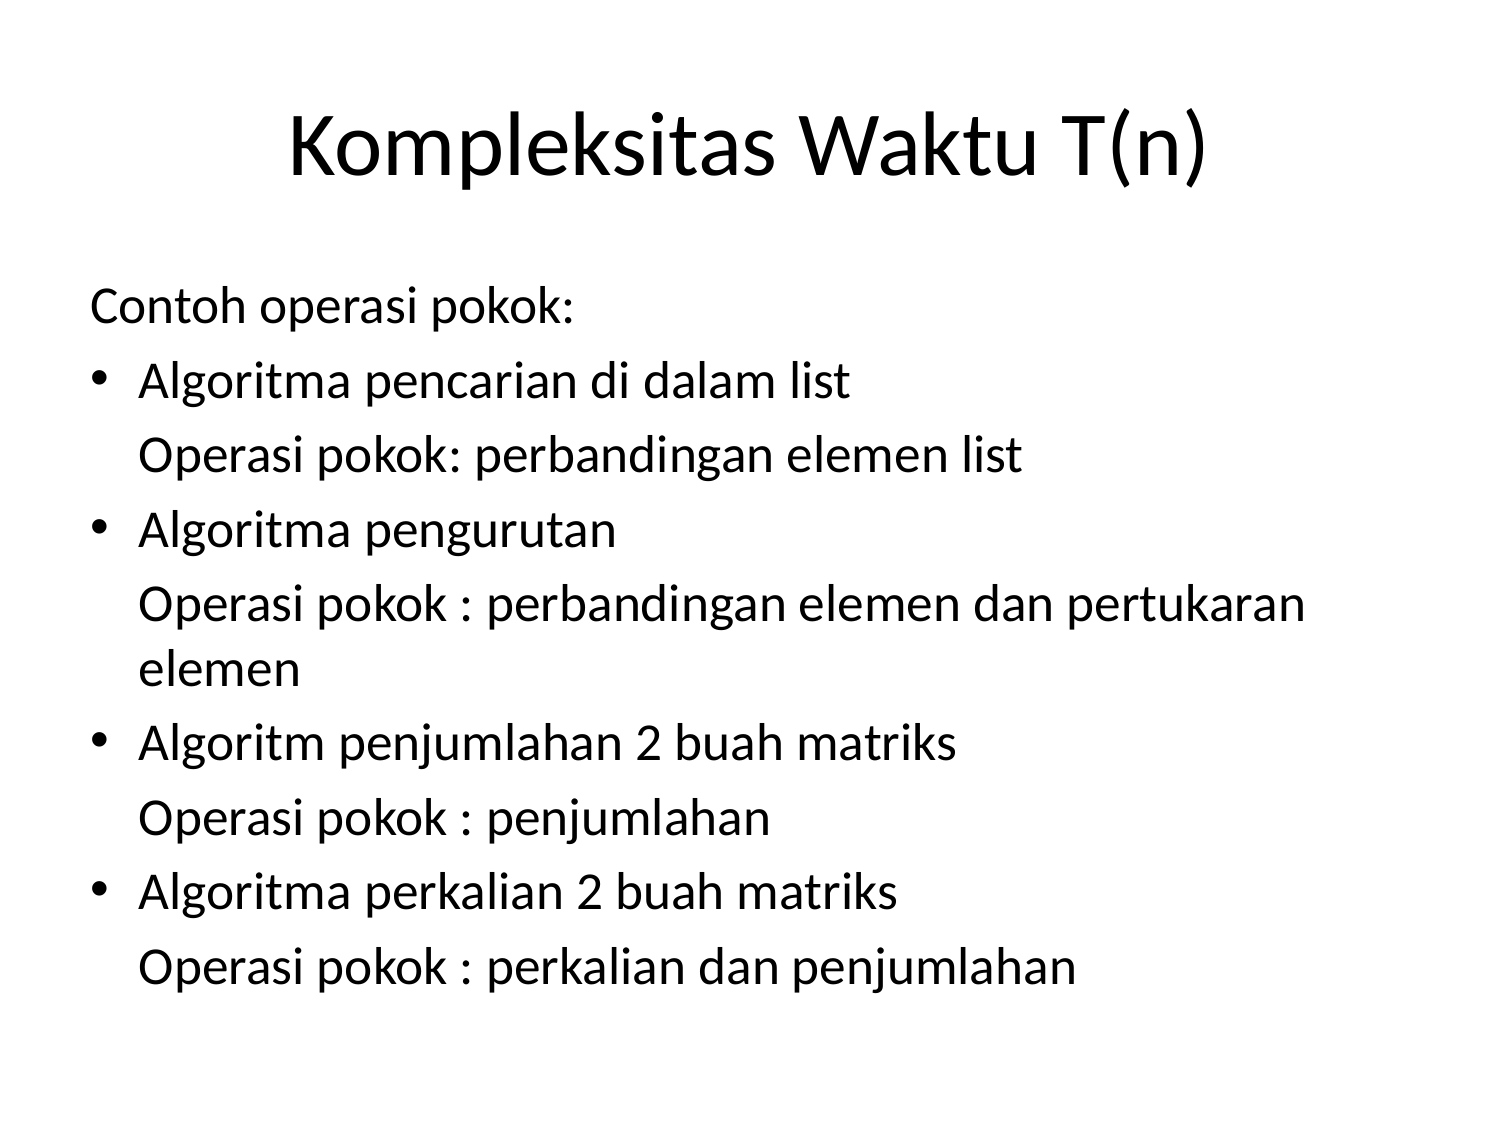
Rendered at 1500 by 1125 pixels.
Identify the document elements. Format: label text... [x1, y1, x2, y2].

list Contoh operasi pokok: Algoritma pencarian di dalam list Operasi pokok: perbandingan elemen list Algoritma pengurutan Operasi pokok : perbandingan elemen dan pertukaran elemen Algoritm penjumlahan 2 buah matriks Operasi pokok : penjumlahan Algoritma perkalian 2 buah matriks Operasi pokok : perkalian dan penjumlahan [75, 262, 1425, 1005]
title Kompleksitas Waktu T(n) [75, 45, 1425, 233]
